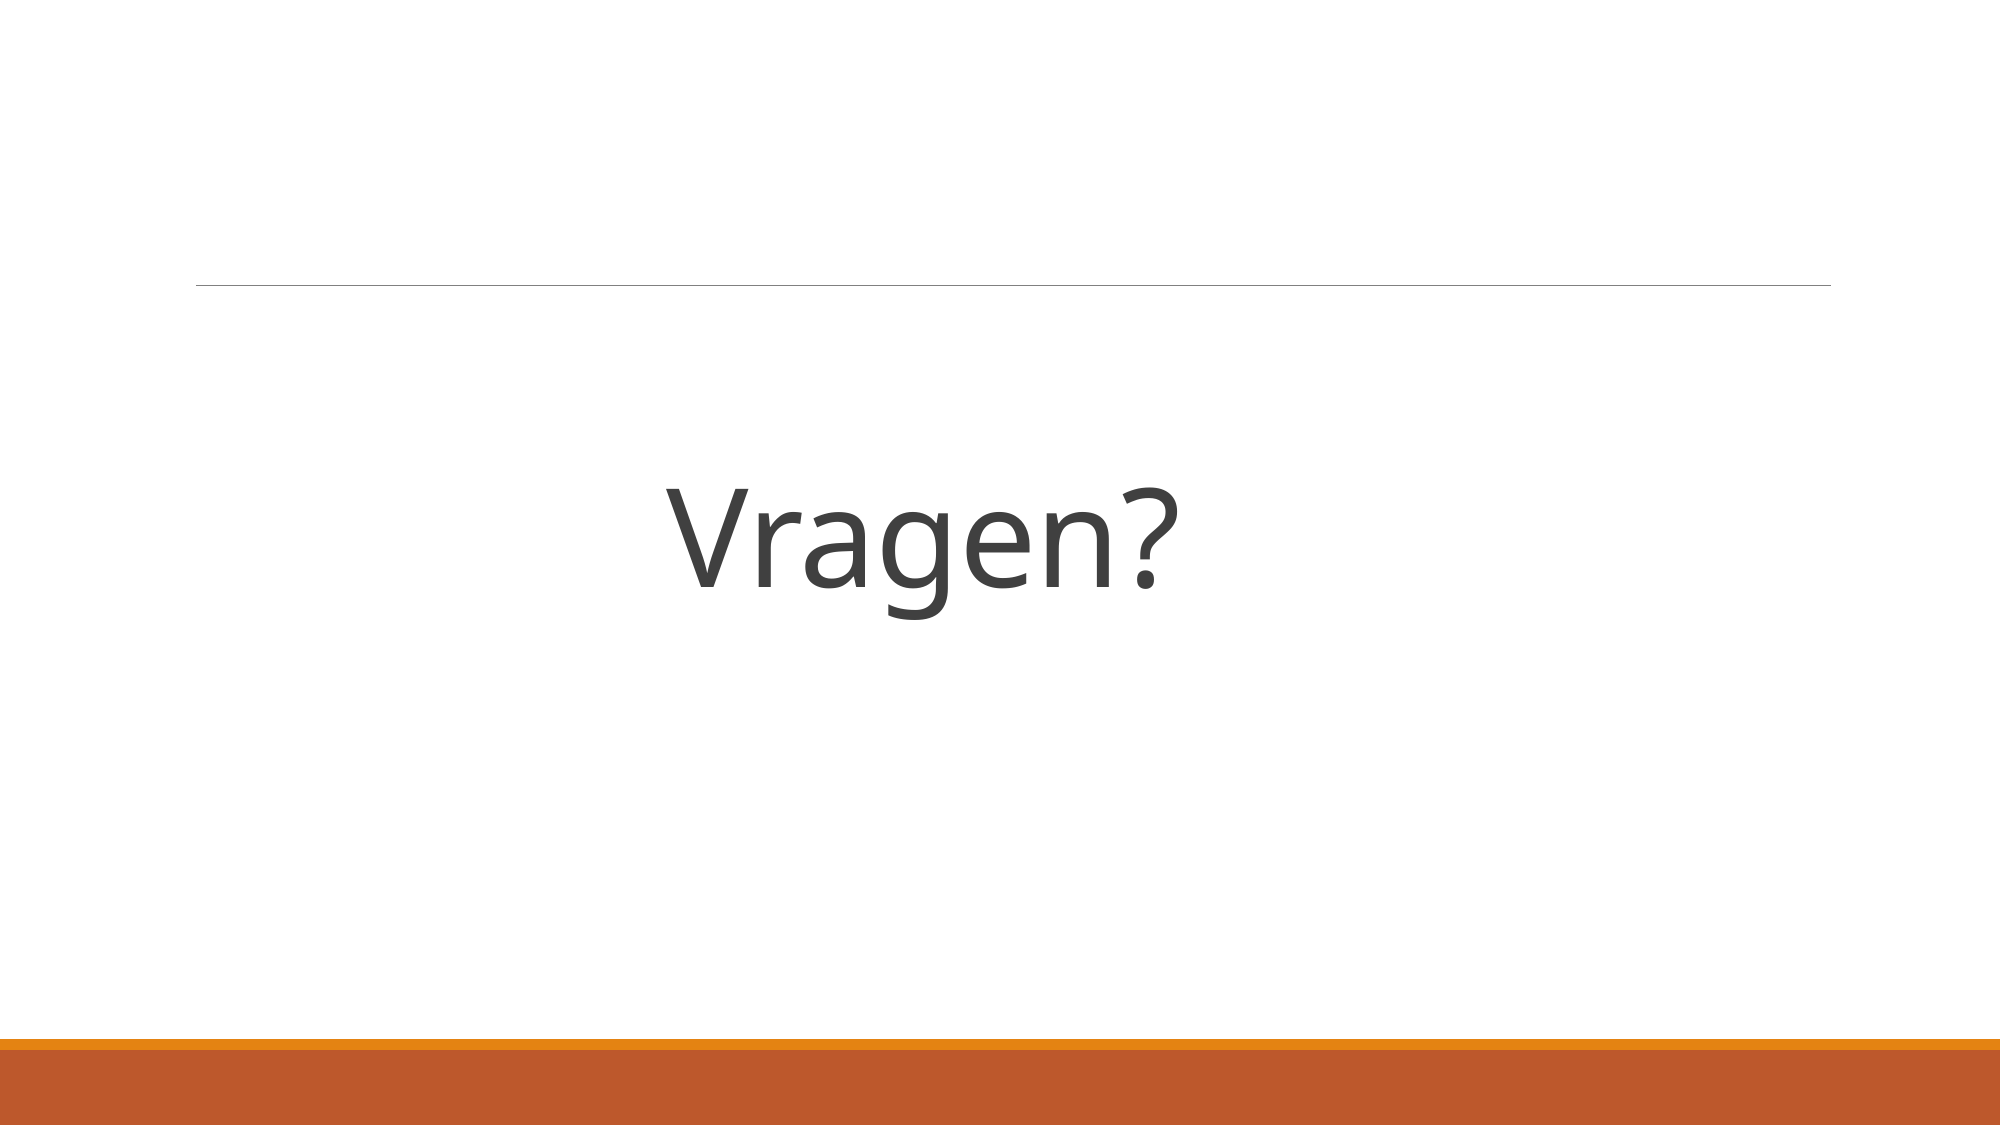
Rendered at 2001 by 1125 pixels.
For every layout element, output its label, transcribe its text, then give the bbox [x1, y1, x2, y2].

title Vragen? [0, 174, 1848, 624]
